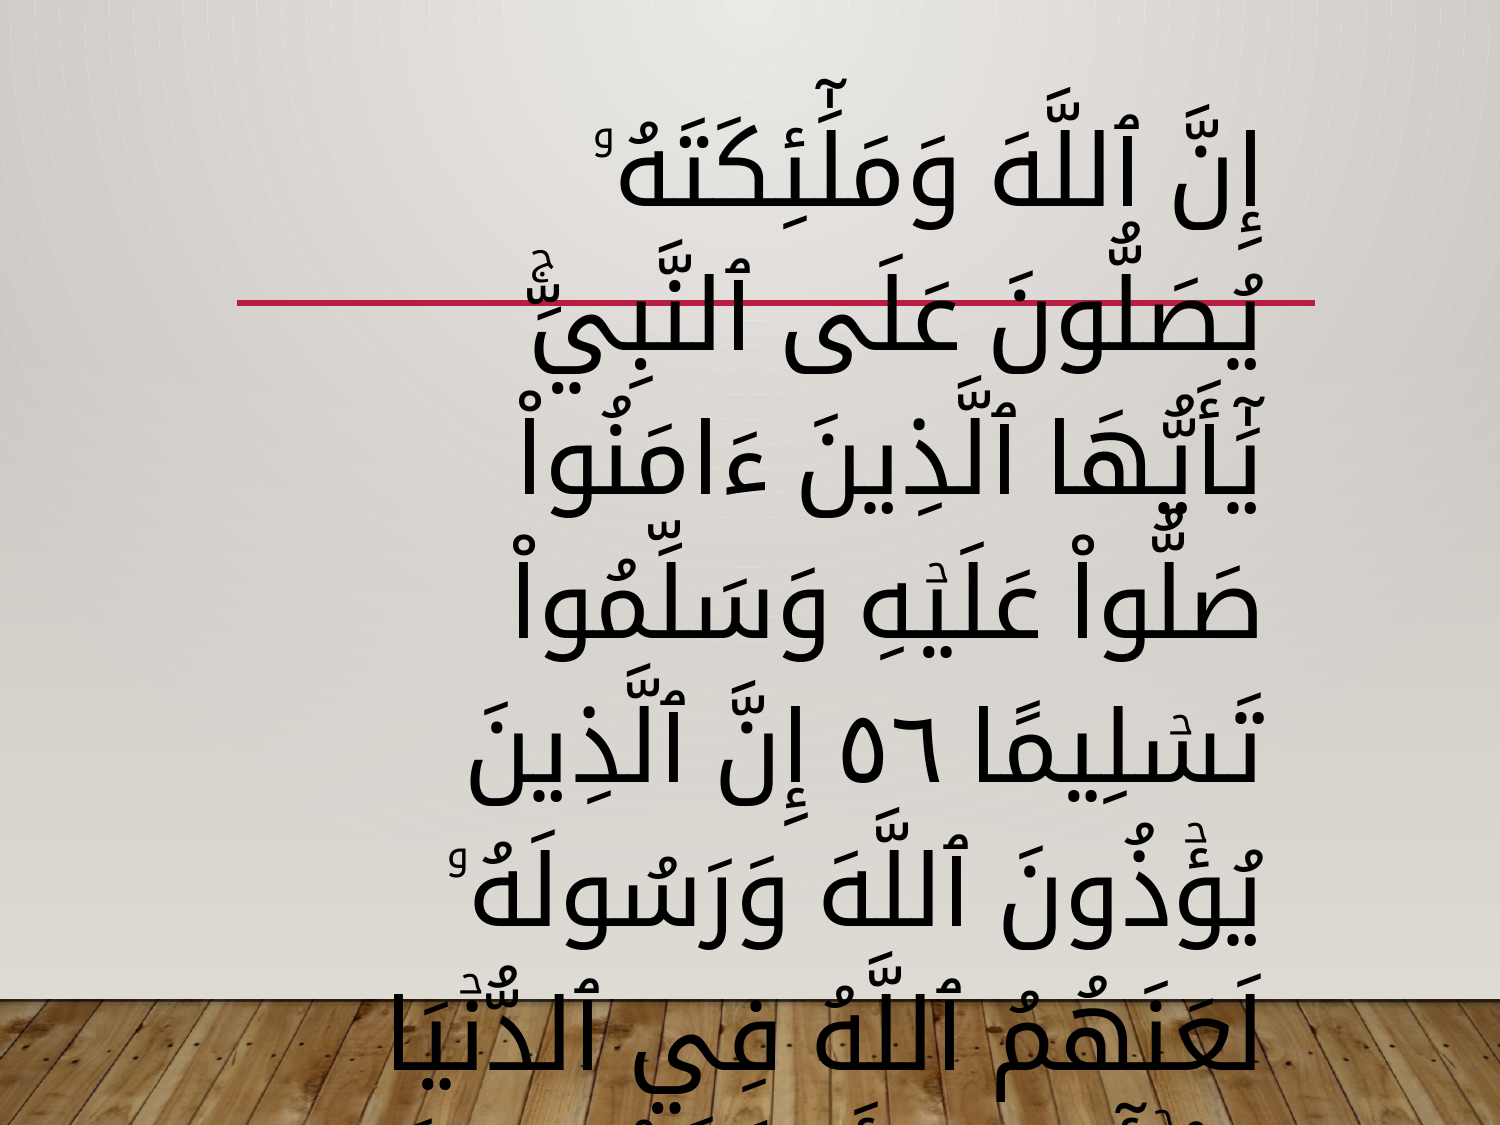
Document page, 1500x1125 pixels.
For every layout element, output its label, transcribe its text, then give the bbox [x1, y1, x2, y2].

list إِنَّ ٱللَّهَ وَمَلَٰٓئِكَتَهُۥ يُصَلُّونَ عَلَى ٱلنَّبِيِّۚ يَٰٓأَيُّهَا ٱلَّذِينَ ءَامَنُواْ صَلُّواْ عَلَيۡهِ وَسَلِّمُواْ تَسۡلِيمًا ٥٦ إِنَّ ٱلَّذِينَ يُؤۡذُونَ ٱللَّهَ وَرَسُولَهُۥ لَعَنَهُمُ ٱللَّهُ فِي ٱلدُّنۡيَا وَٱلۡأٓخِرَةِ وَأَعَدَّ لَهُمۡ عَذَابٗا مُّهِينٗا ٥٧ وَٱلَّذِينَ يُؤۡذُونَ ٱلۡمُؤۡمِنِينَ وَٱلۡمُؤۡمِنَٰتِ بِغَيۡرِ مَا ٱكۡتَسَبُواْ فَقَدِ ٱحۡتَمَلُواْ بُهۡتَٰنٗا وَإِثۡمٗا مُّبِينٗا ٥٨ [275, 75, 1280, 863]
picture [0, 999, 1500, 1125]
